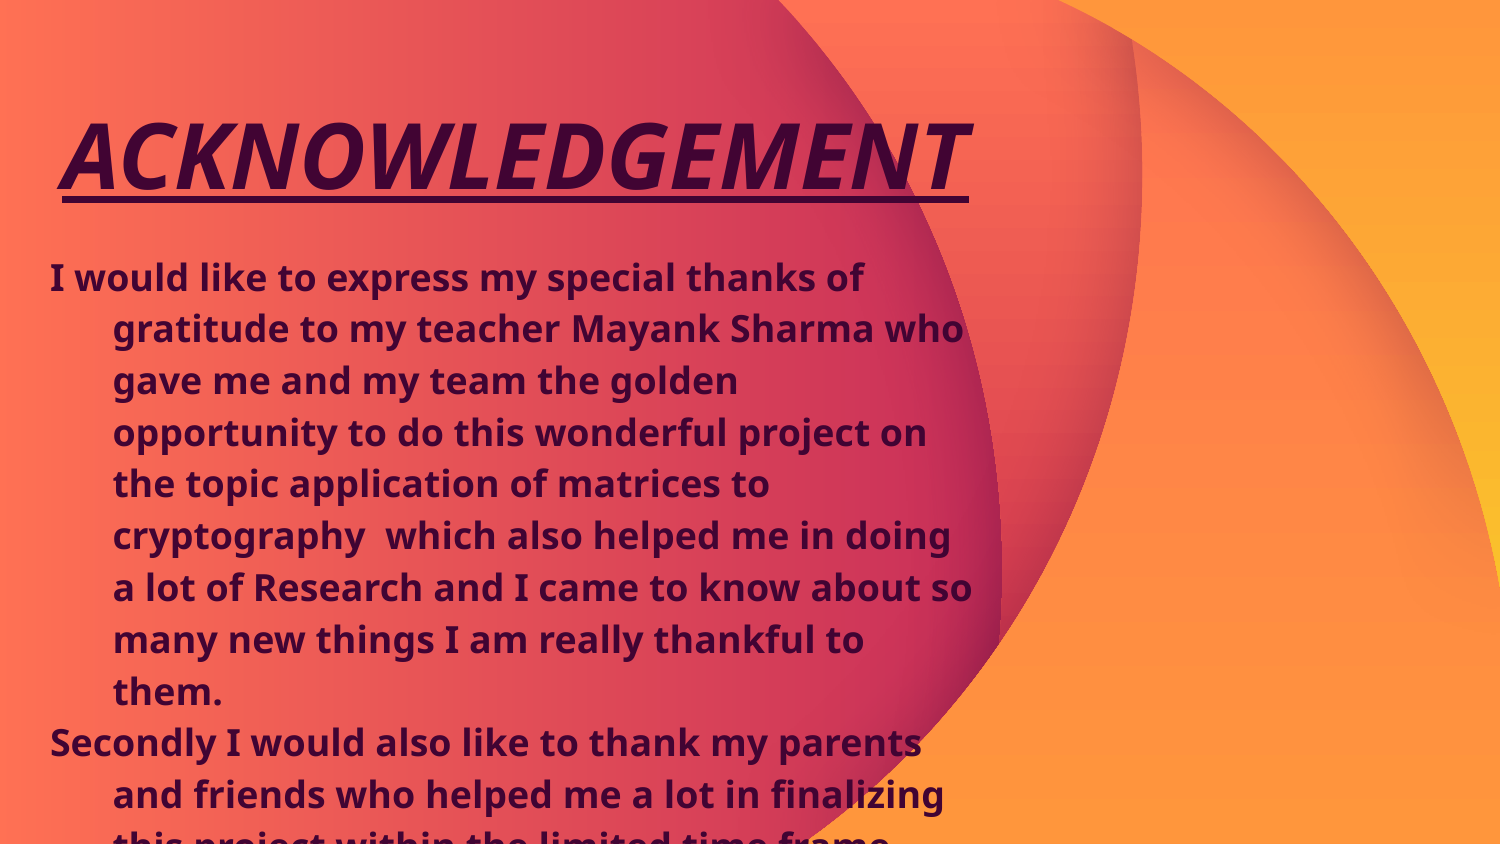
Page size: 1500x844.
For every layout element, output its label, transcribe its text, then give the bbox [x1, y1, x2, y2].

subtitle I would like to express my special thanks of gratitude to my teacher Mayank Sharma who gave me and my team the golden opportunity to do this wonderful project on the topic application of matrices to cryptography which also helped me in doing a lot of Research and I came to know about so many new things I am really thankful to them. Secondly I would also like to thank my parents and friends who helped me a lot in finalizing this project within the limited time frame. [37, 246, 975, 844]
title ACKNOWLEDGEMENT [62, 84, 1013, 210]
